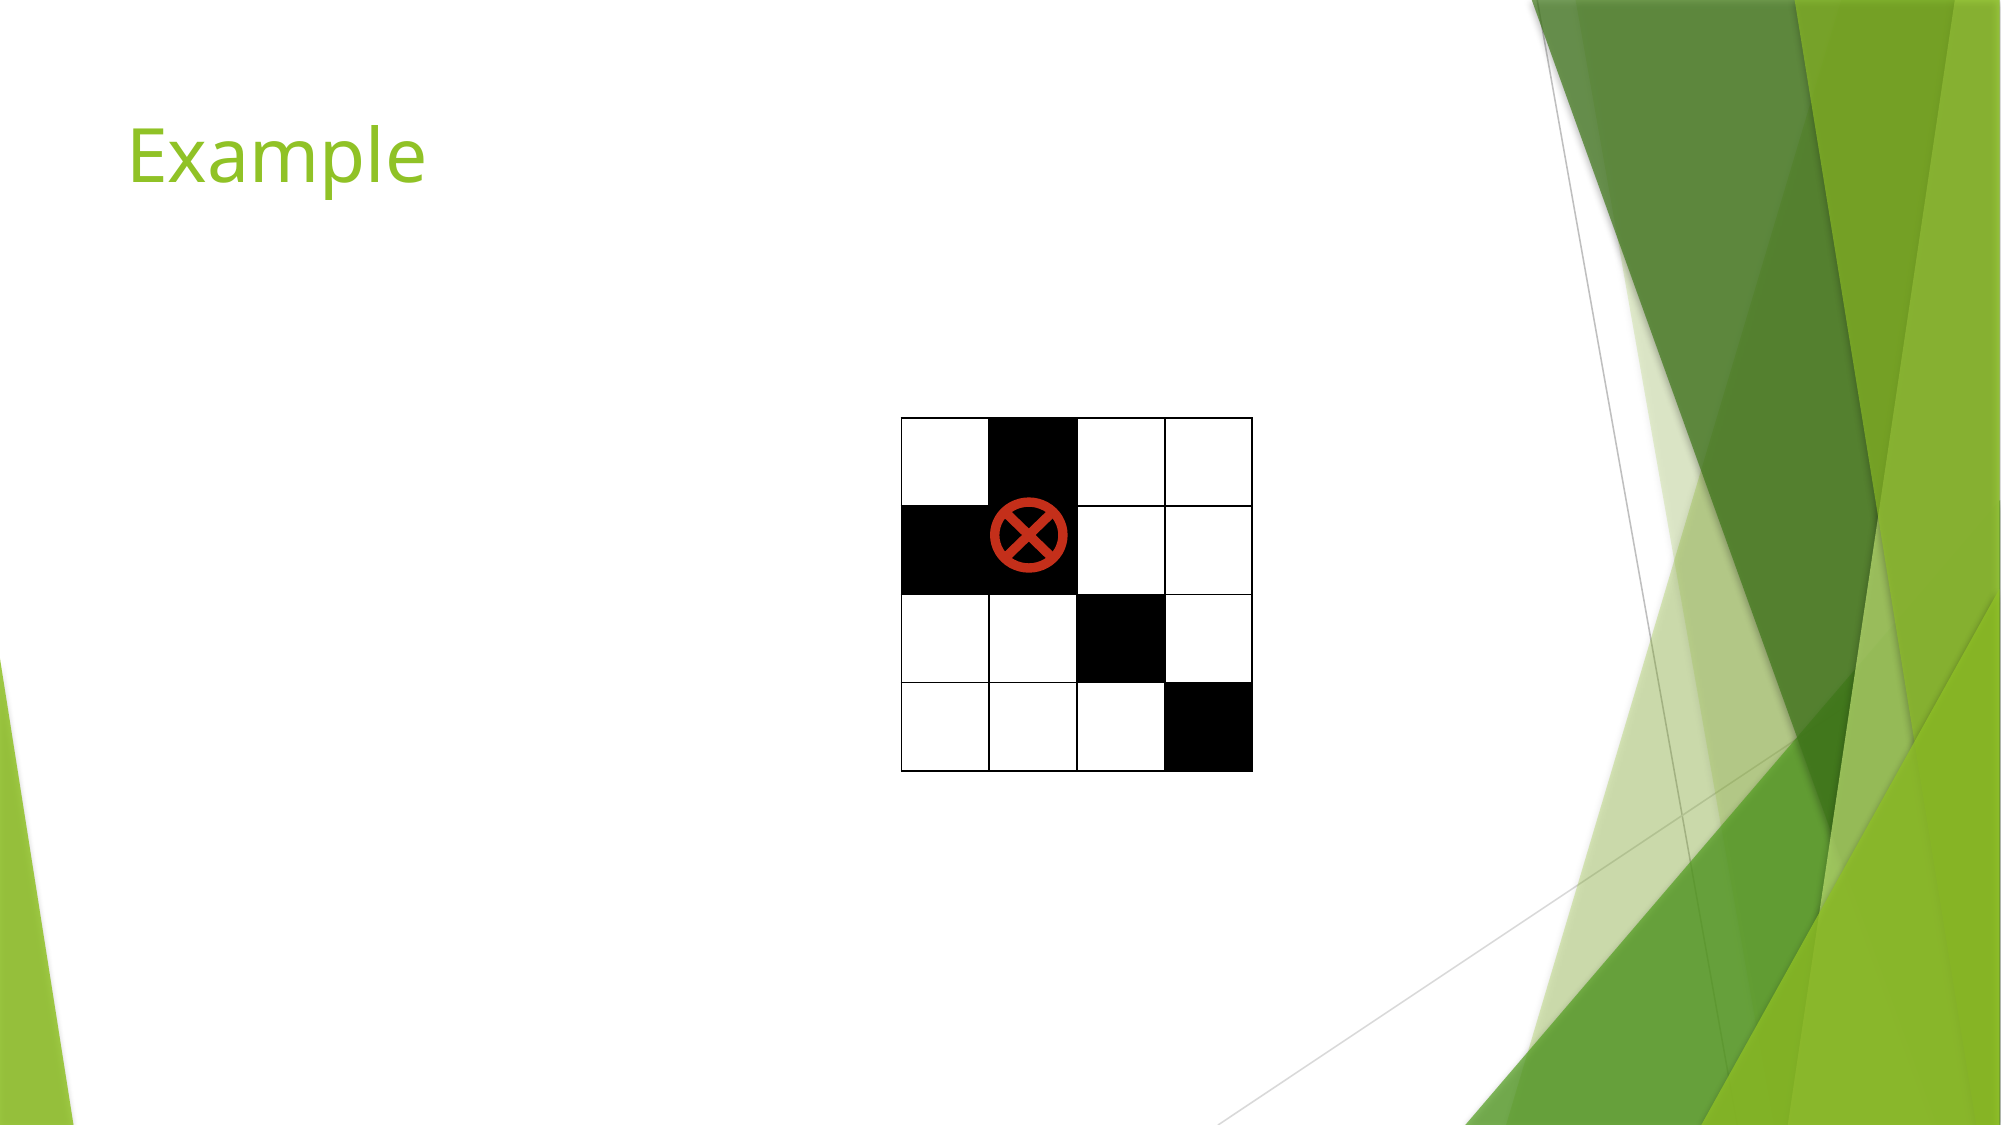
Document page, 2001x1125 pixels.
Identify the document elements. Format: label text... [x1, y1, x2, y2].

table_cell [1078, 683, 1164, 770]
table_cell [902, 595, 988, 682]
table_cell [990, 683, 1076, 770]
table_cell [902, 683, 988, 770]
table_header [990, 419, 1076, 505]
table_cell [1078, 595, 1164, 682]
table_cell [1166, 595, 1251, 682]
table_cell [1166, 683, 1251, 770]
table_cell [990, 507, 1076, 594]
title Example [111, 99, 1522, 317]
text_box [994, 502, 1063, 568]
table_cell [1078, 507, 1164, 594]
table_header [1078, 419, 1164, 505]
table_header [902, 419, 988, 505]
table_header [1166, 419, 1251, 505]
table_cell [1166, 507, 1251, 594]
table_cell [902, 507, 988, 594]
table_cell [990, 595, 1076, 682]
